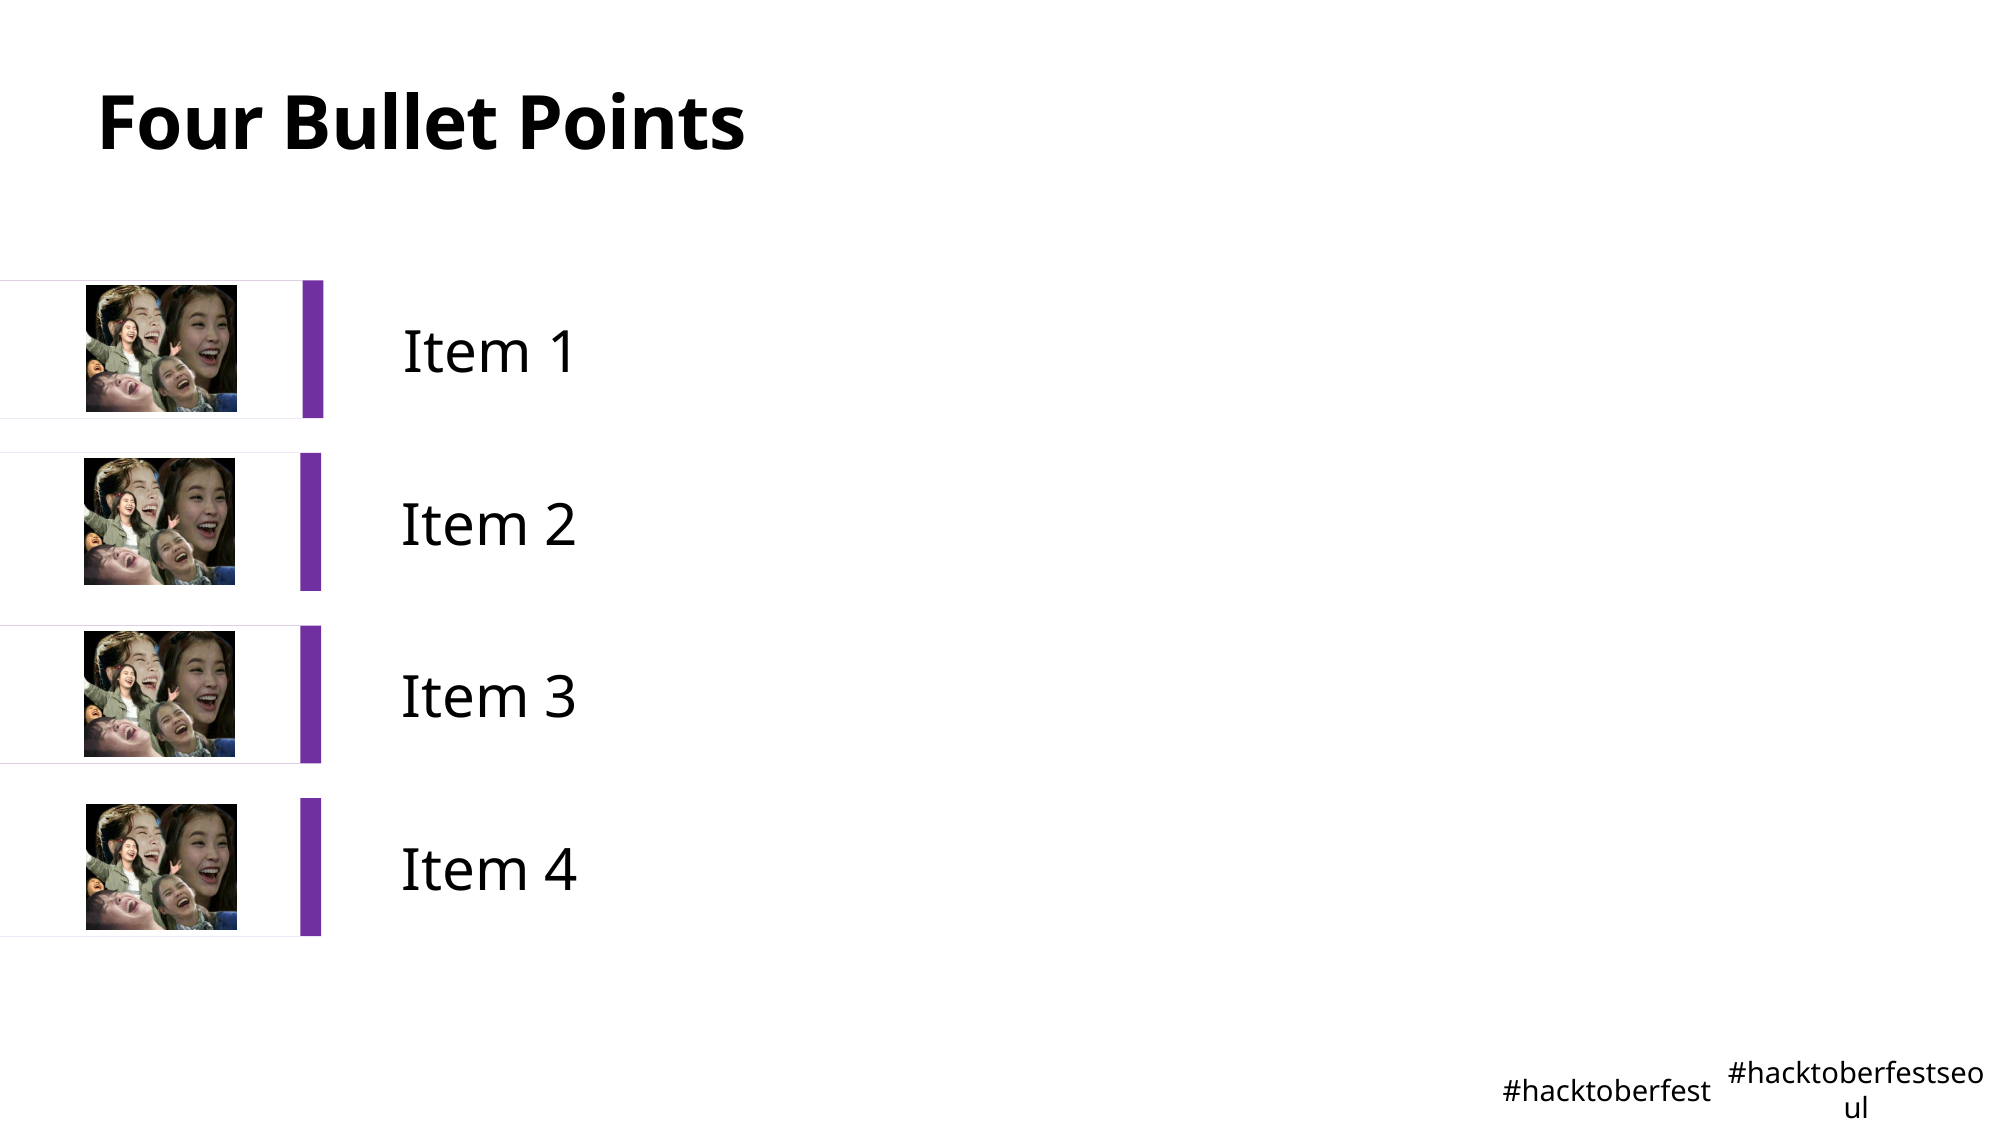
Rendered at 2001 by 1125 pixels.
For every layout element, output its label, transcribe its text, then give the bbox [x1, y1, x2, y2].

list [84, 631, 235, 758]
list Item 4 [356, 831, 1902, 903]
list Item 1 [358, 313, 1904, 385]
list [86, 803, 237, 930]
list Item 3 [356, 658, 1902, 730]
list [86, 285, 237, 412]
list Item 2 [356, 486, 1902, 557]
title Four Bullet Points [96, 75, 1904, 166]
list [84, 458, 235, 585]
